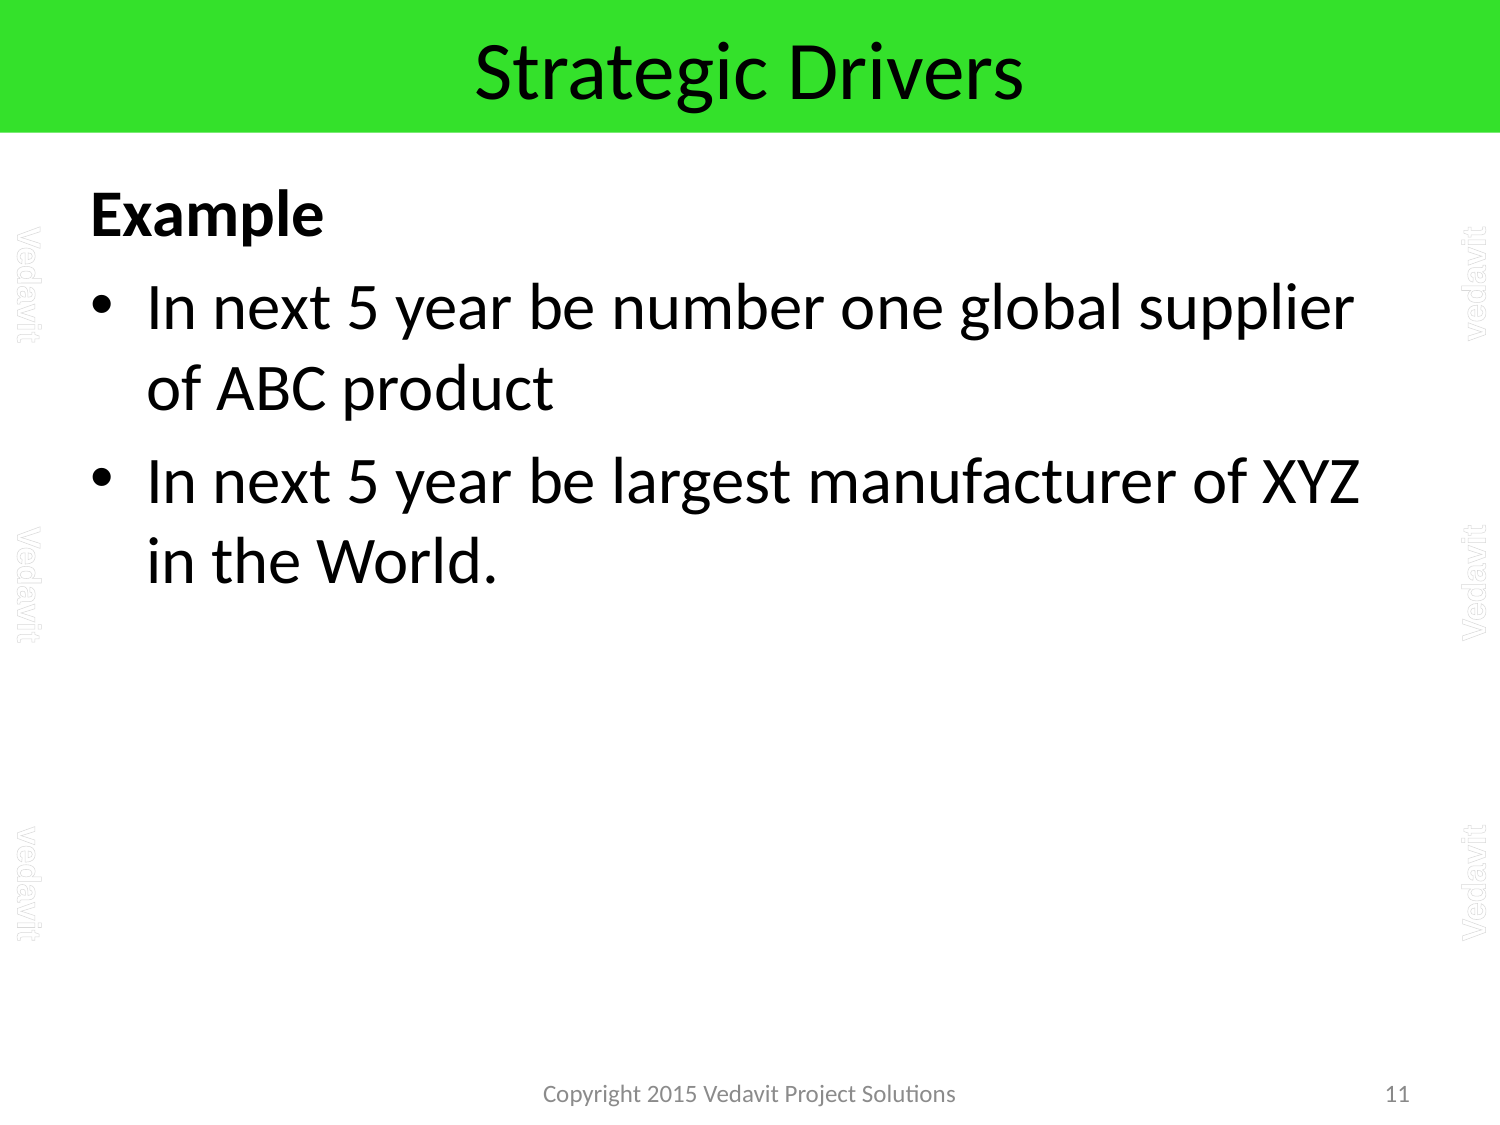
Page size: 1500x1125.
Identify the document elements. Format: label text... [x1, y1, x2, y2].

slide_number 11 [1074, 1062, 1425, 1123]
title Strategic Drivers [0, 0, 1500, 133]
list Example In next 5 year be number one global supplier of ABC product In next 5 year be largest manufacturer of XYZ in the World. [75, 162, 1425, 1000]
footer Copyright 2015 Vedavit Project Solutions [512, 1062, 988, 1123]
